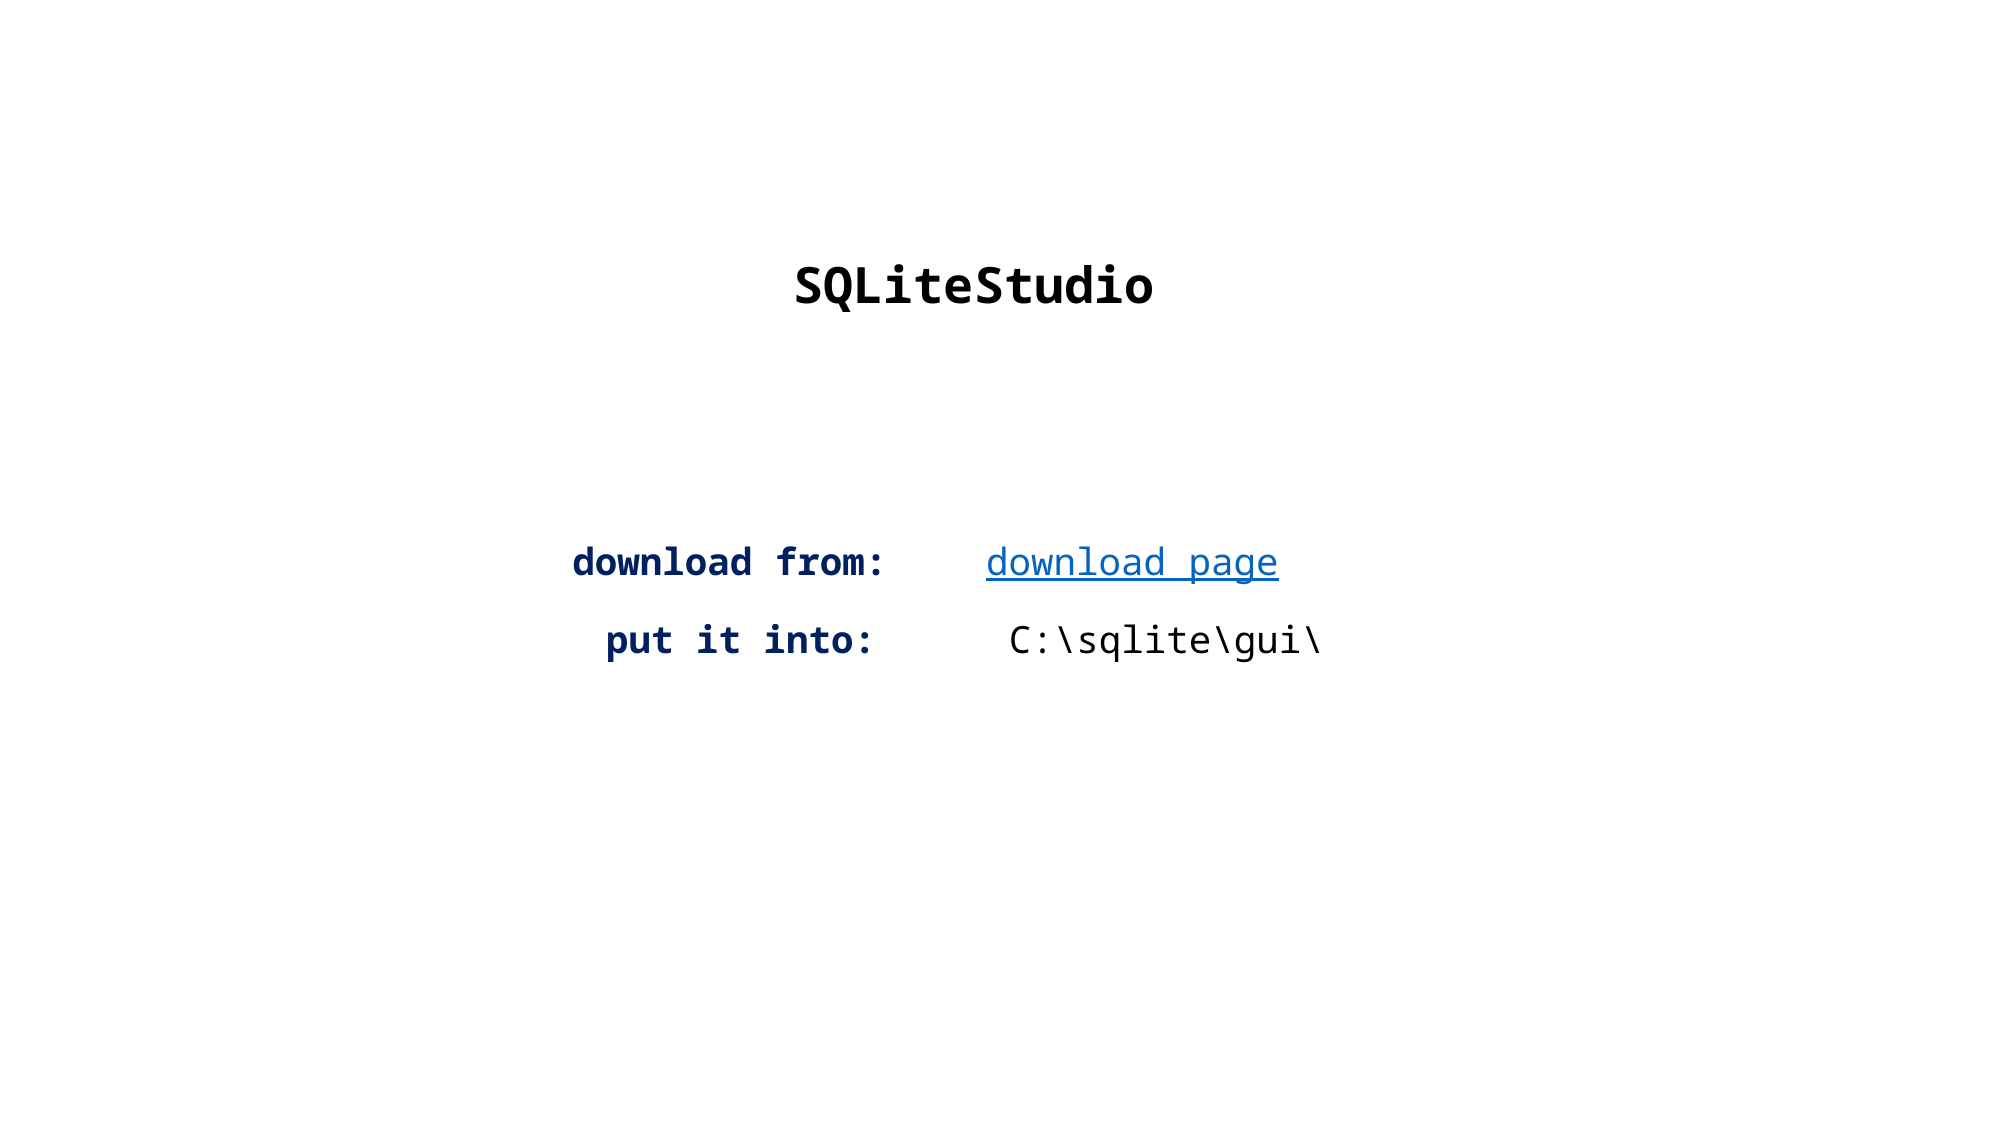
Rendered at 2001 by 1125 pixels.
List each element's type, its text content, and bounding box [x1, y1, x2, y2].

title SQLiteStudio [223, 0, 1724, 323]
text_box download page [971, 530, 1294, 597]
text_box download from: [557, 530, 925, 591]
text_box put it into: [591, 608, 891, 669]
text_box C:\sqlite\gui\ [971, 608, 1362, 669]
